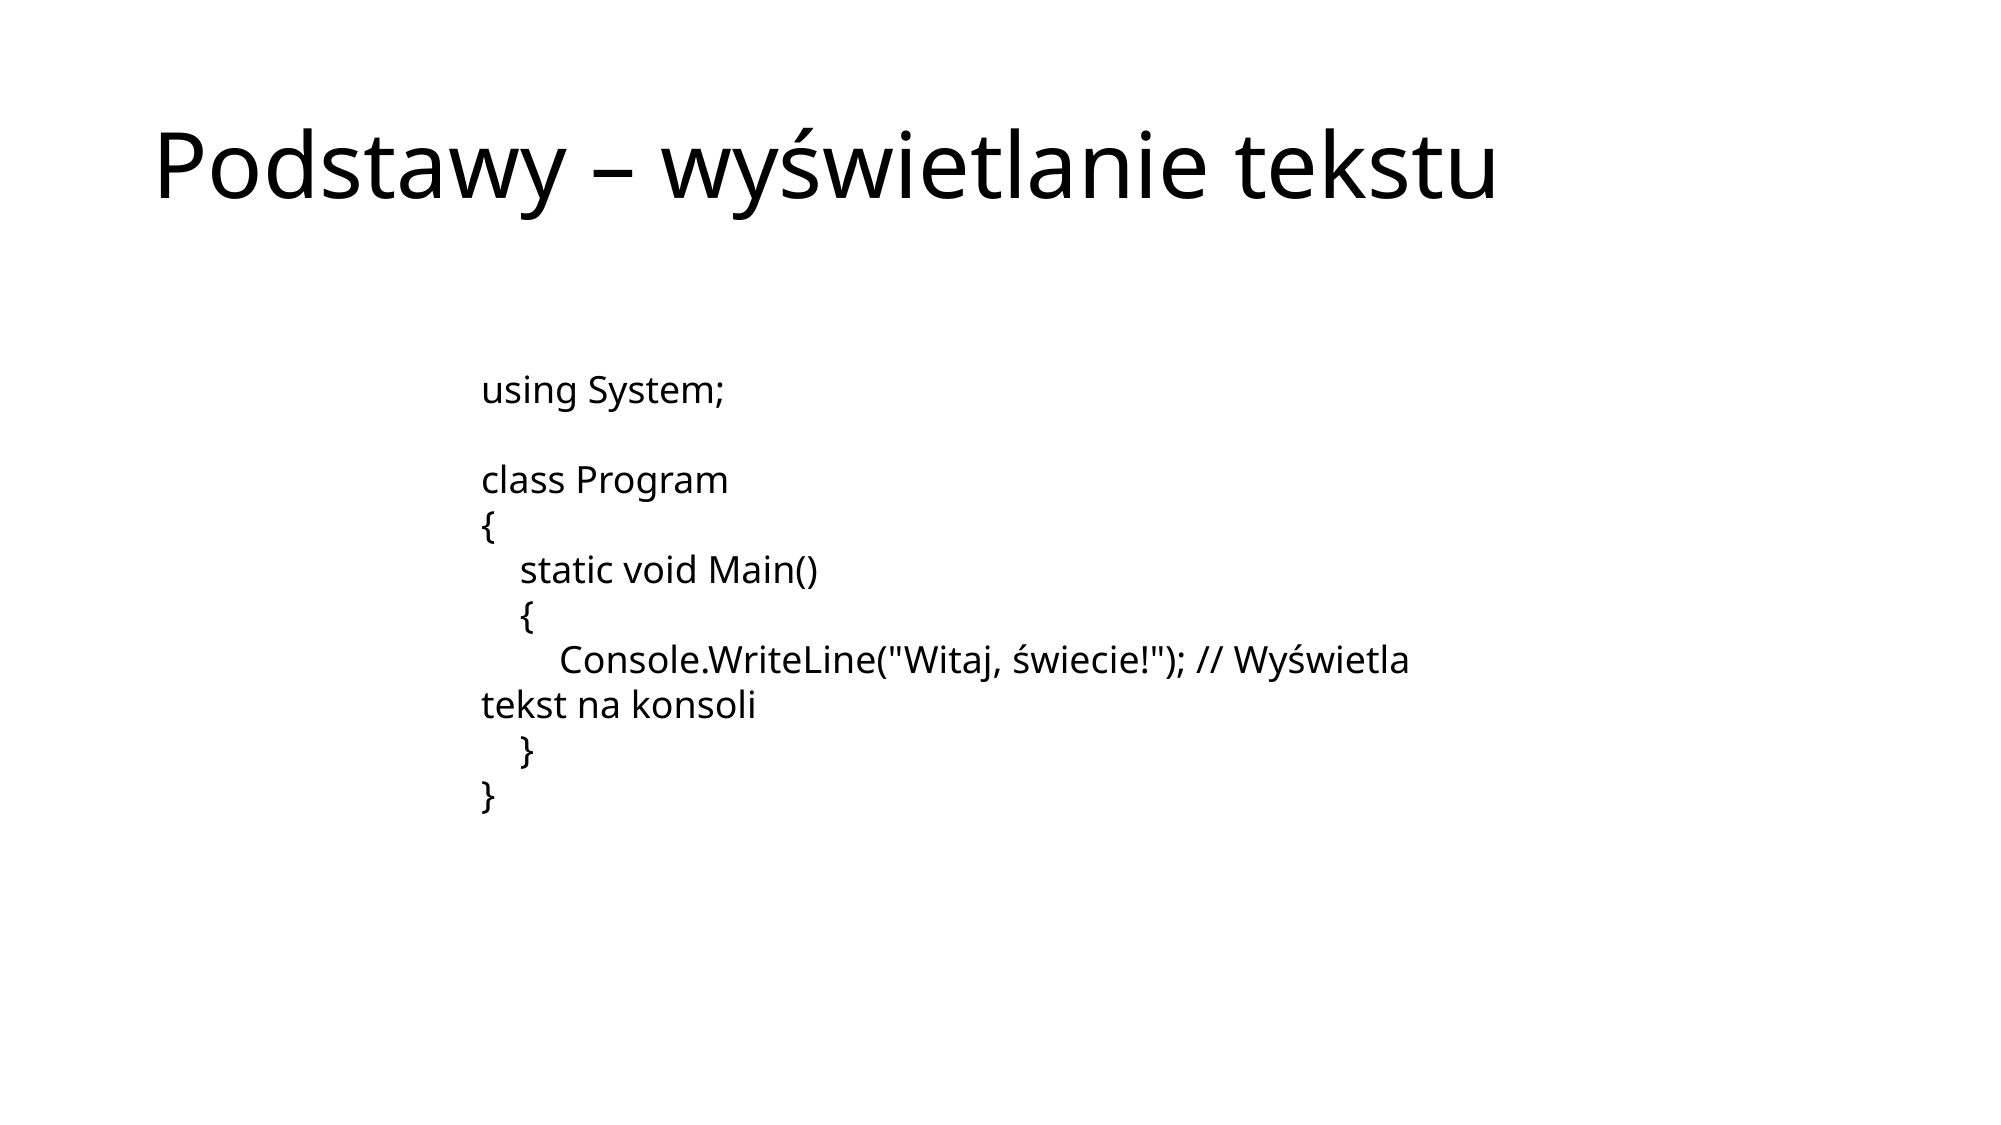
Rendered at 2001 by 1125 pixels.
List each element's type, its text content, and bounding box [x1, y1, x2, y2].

title Podstawy – wyświetlanie tekstu [137, 59, 1863, 278]
text_box using System; class Program { static void Main() { Console.WriteLine("Witaj, świecie!"); // Wyświetla tekst na konsoli } } [466, 358, 1467, 824]
